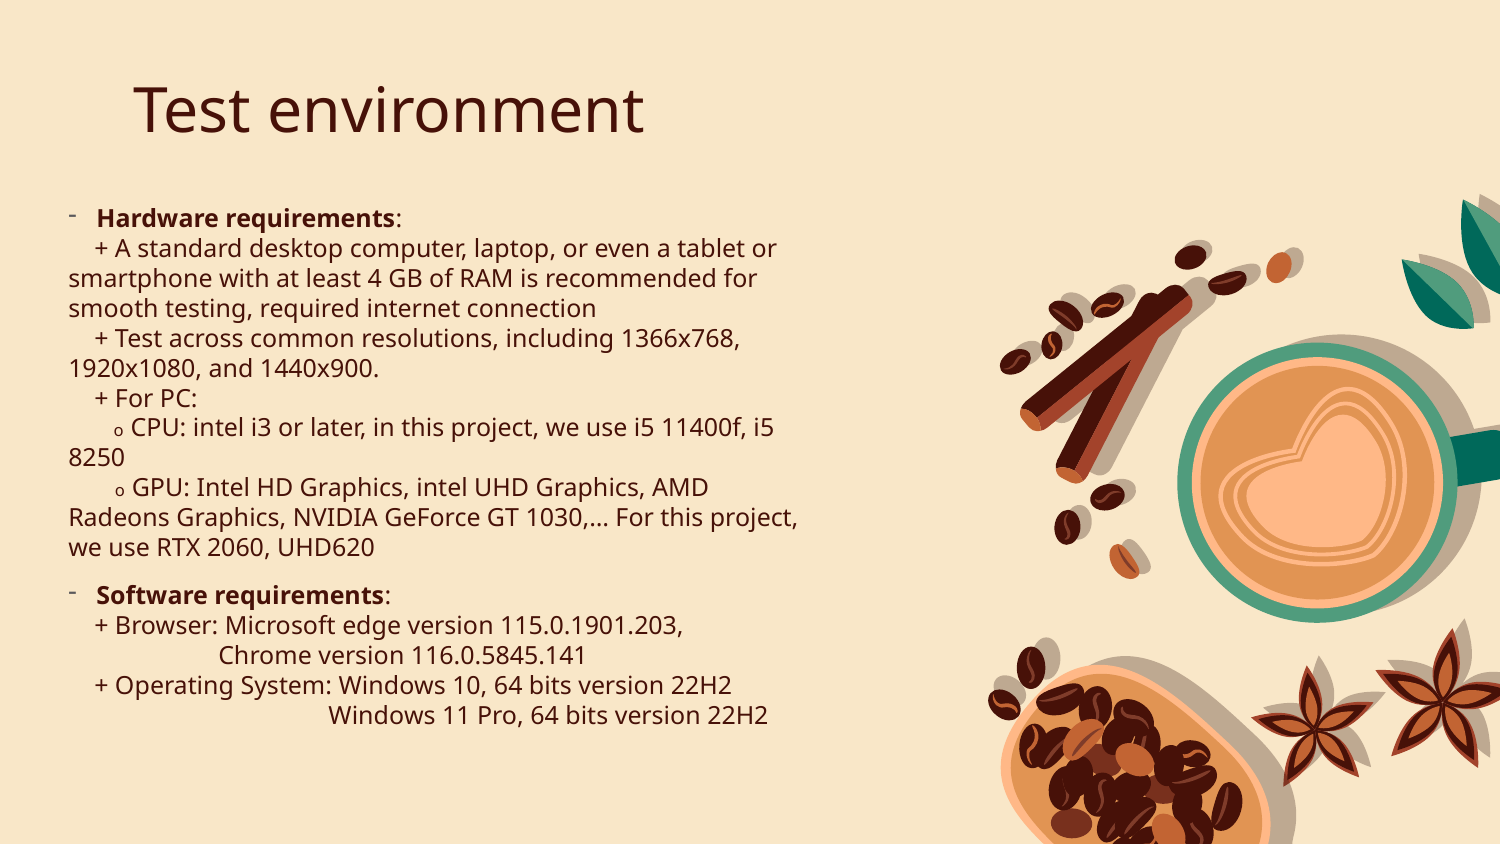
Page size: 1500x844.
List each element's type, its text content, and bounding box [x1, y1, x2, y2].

subtitle Hardware requirements: + A standard desktop computer, laptop, or even a tablet or smartphone with at least 4 GB of RAM is recommended for smooth testing, required internet connection + Test across common resolutions, including 1366x768, 1920x1080, and 1440x900. + For PC: o CPU: intel i3 or later, in this project, we use i5 11400f, i5 8250 o GPU: Intel HD Graphics, intel UHD Graphics, AMD Radeons Graphics, NVIDIA GeForce GT 1030,… For this project, we use RTX 2060, UHD620 [53, 187, 858, 532]
title Test environment [118, 55, 1382, 141]
text_box Software requirements: + Browser: Microsoft edge version 115.0.1901.203, Chrome version 116.0.5845.141 + Operating System: Windows 10, 64 bits version 22H2 Windows 11 Pro, 64 bits version 22H2 [53, 564, 858, 844]
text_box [1445, 618, 1500, 787]
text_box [1401, 193, 1500, 330]
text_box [997, 237, 1306, 580]
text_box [953, 614, 1443, 844]
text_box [1158, 315, 1500, 616]
